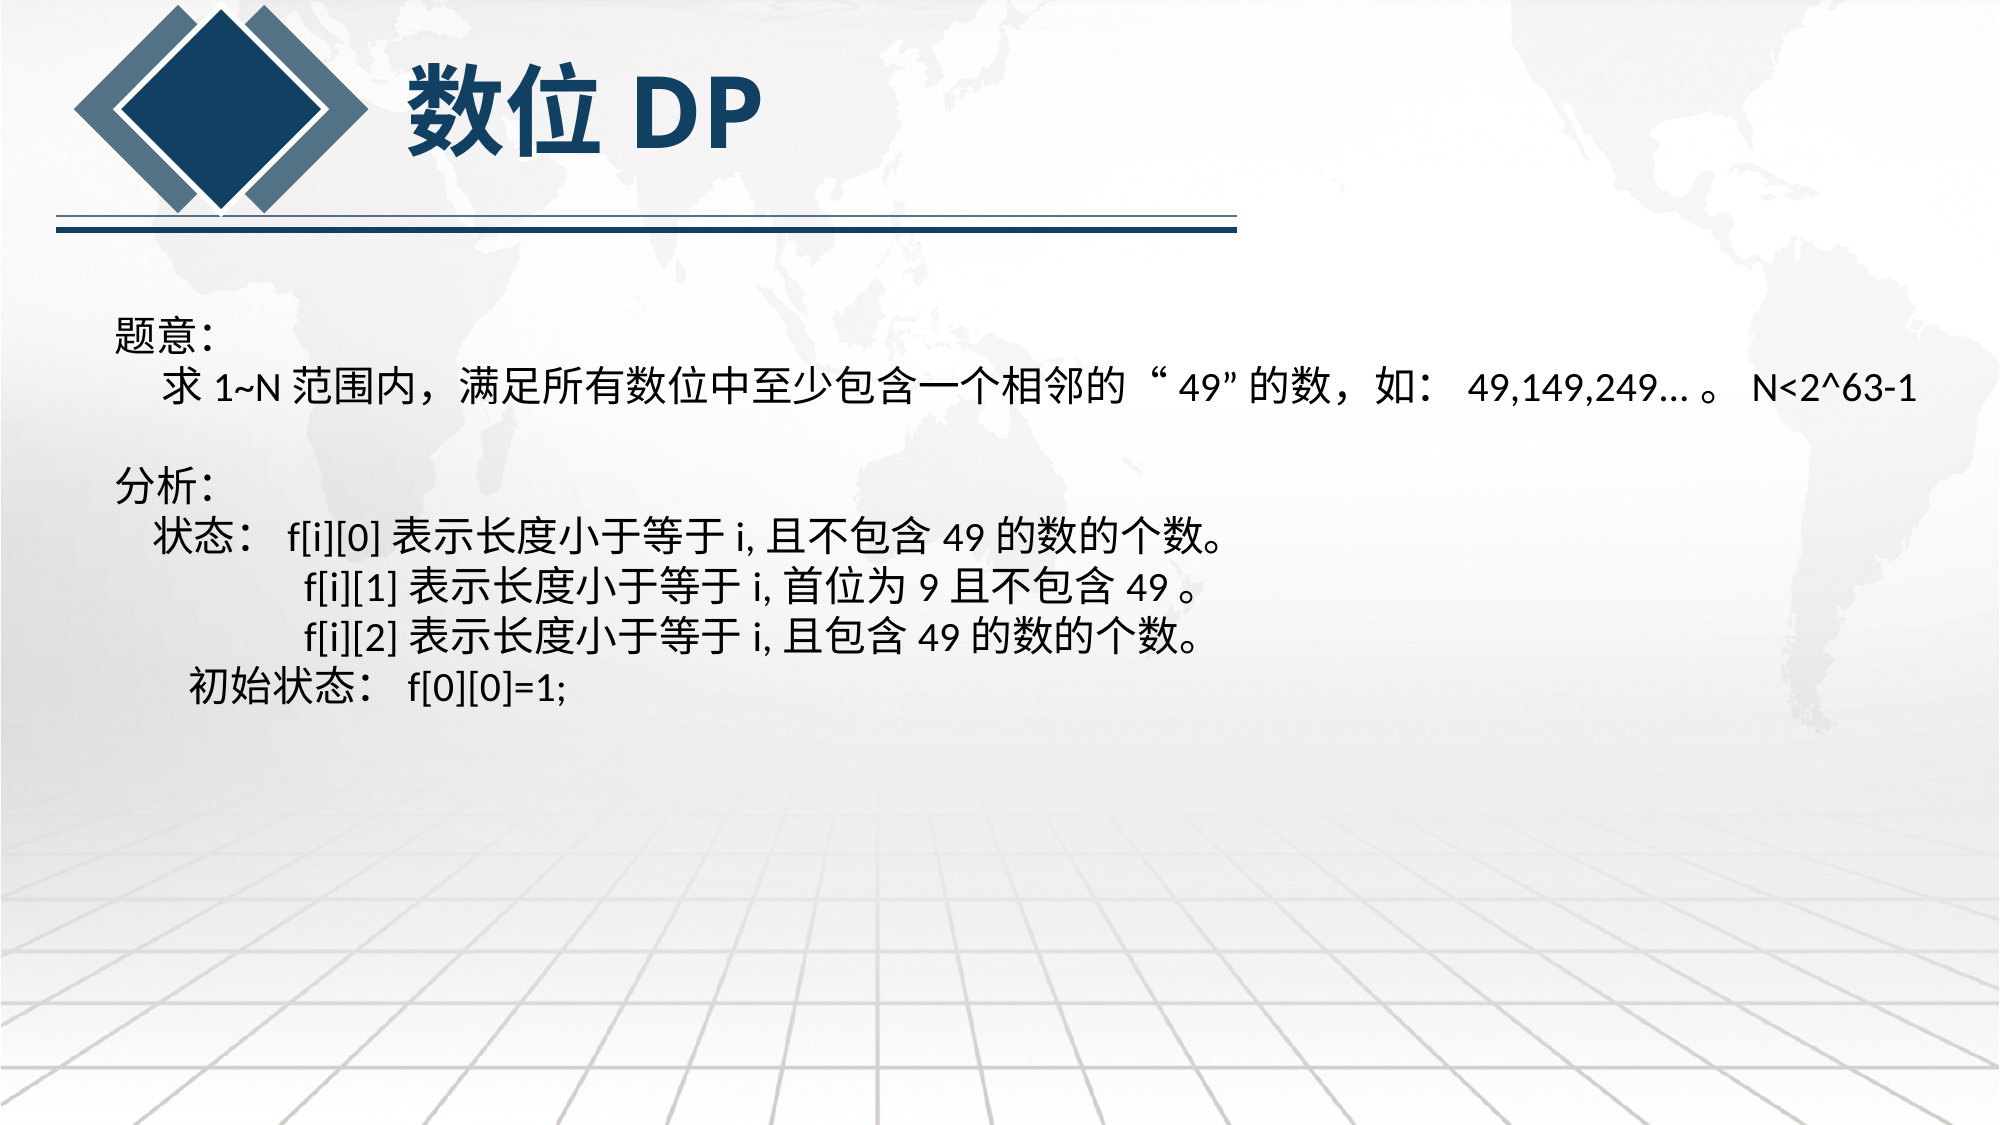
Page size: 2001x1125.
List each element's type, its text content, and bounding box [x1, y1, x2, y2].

text_box [72, 3, 199, 215]
text_box 题意： 求1~N范围内，满足所有数位中至少包含一个相邻的“49”的数，如：49,149,249...。N<2^63-1 分析： 状态：f[i][0]表示长度小于等于i,且不包含49的数的个数。 f[i][1]表示长度小于等于i,首位为9且不包含49。 f[i][2]表示长度小于等于i,且包含49的数的个数。 初始状态：f[0][0]=1; [99, 302, 1972, 768]
text_box [115, 3, 327, 215]
picture [0, 0, 1999, 1125]
text_box 数位DP [390, 40, 781, 176]
text_box [243, 3, 370, 215]
